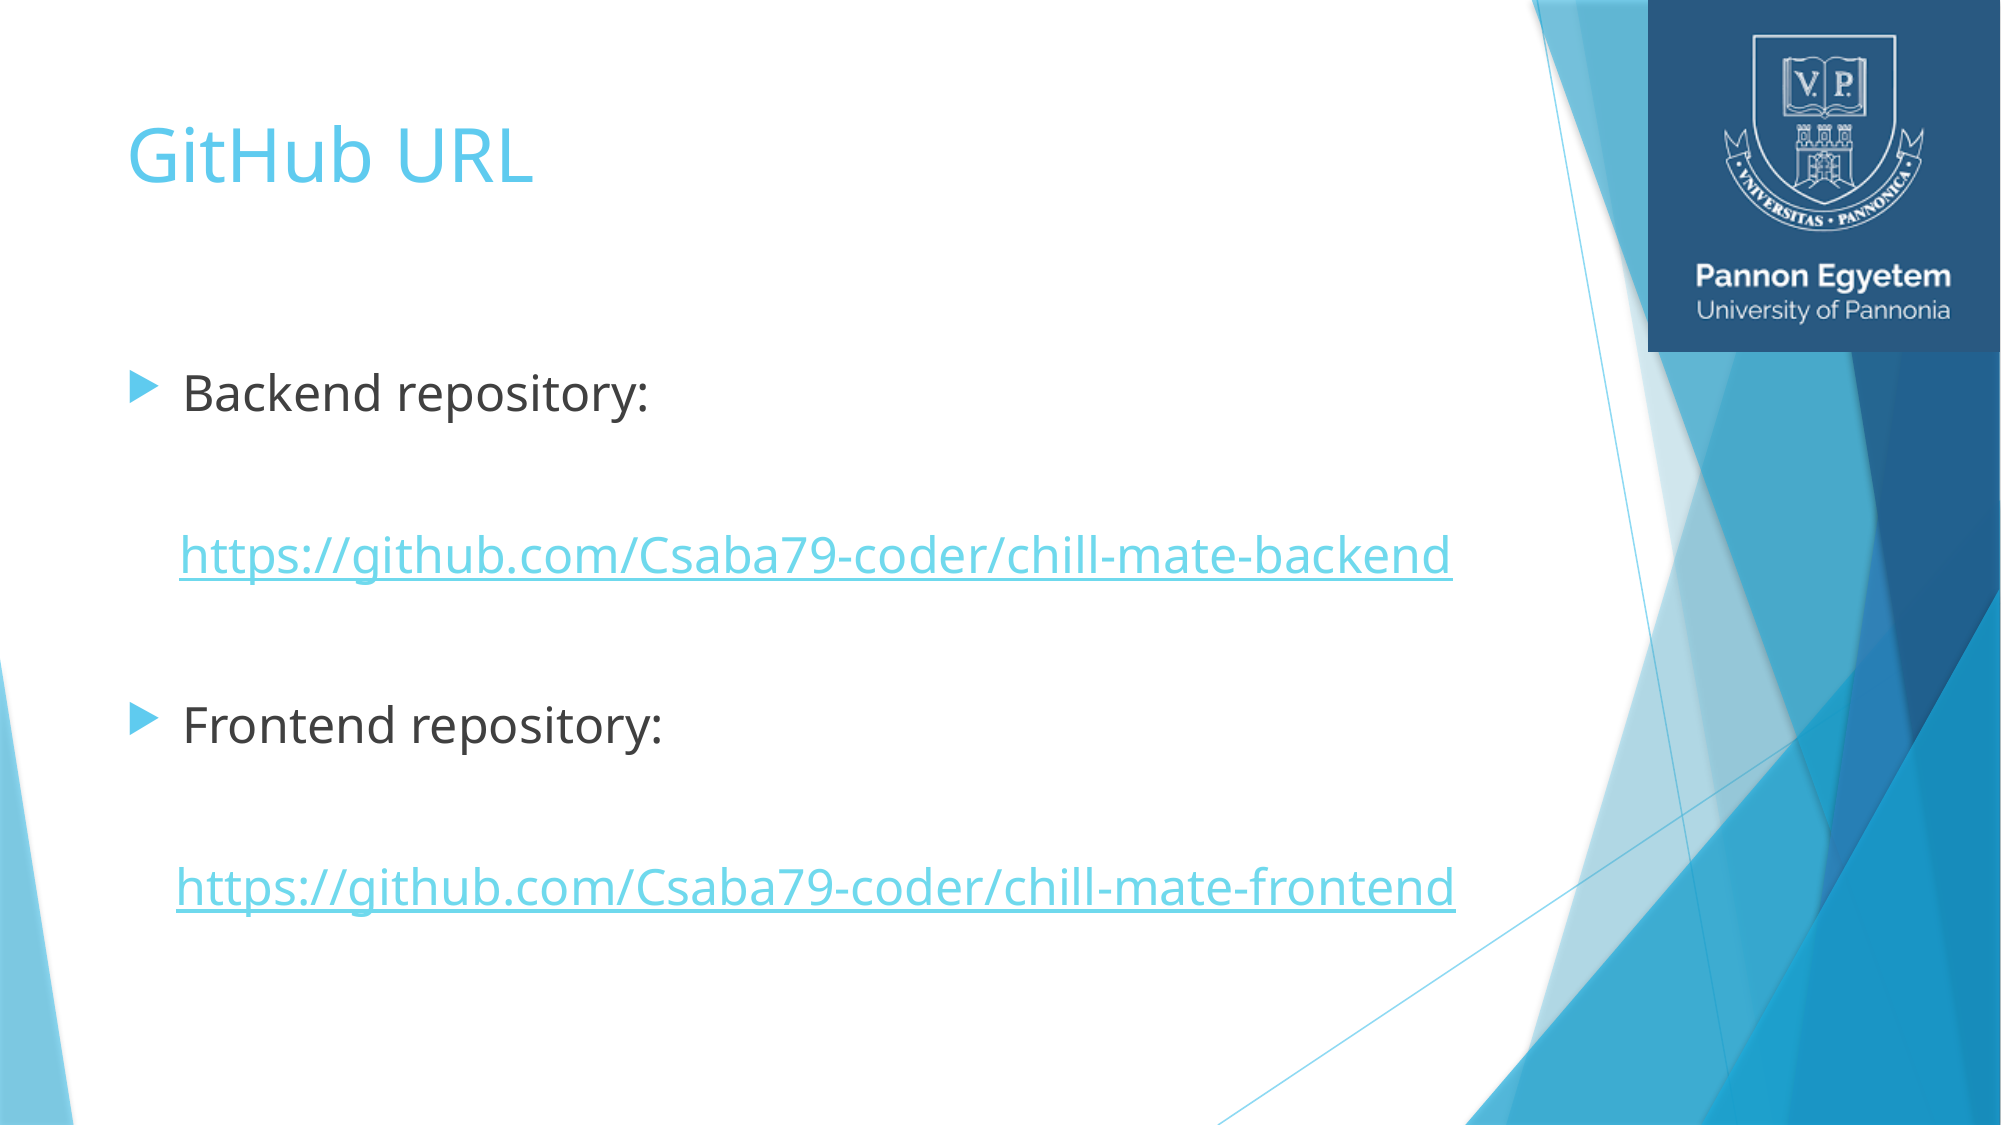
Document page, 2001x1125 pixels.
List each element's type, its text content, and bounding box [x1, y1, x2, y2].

title GitHub URL [111, 99, 1522, 317]
picture [1647, 0, 2000, 353]
list Backend repository: https://github.com/Csaba79-coder/chill-mate-backend Frontend repository: https://github.com/Csaba79-coder/chill-mate-frontend [111, 354, 1522, 992]
